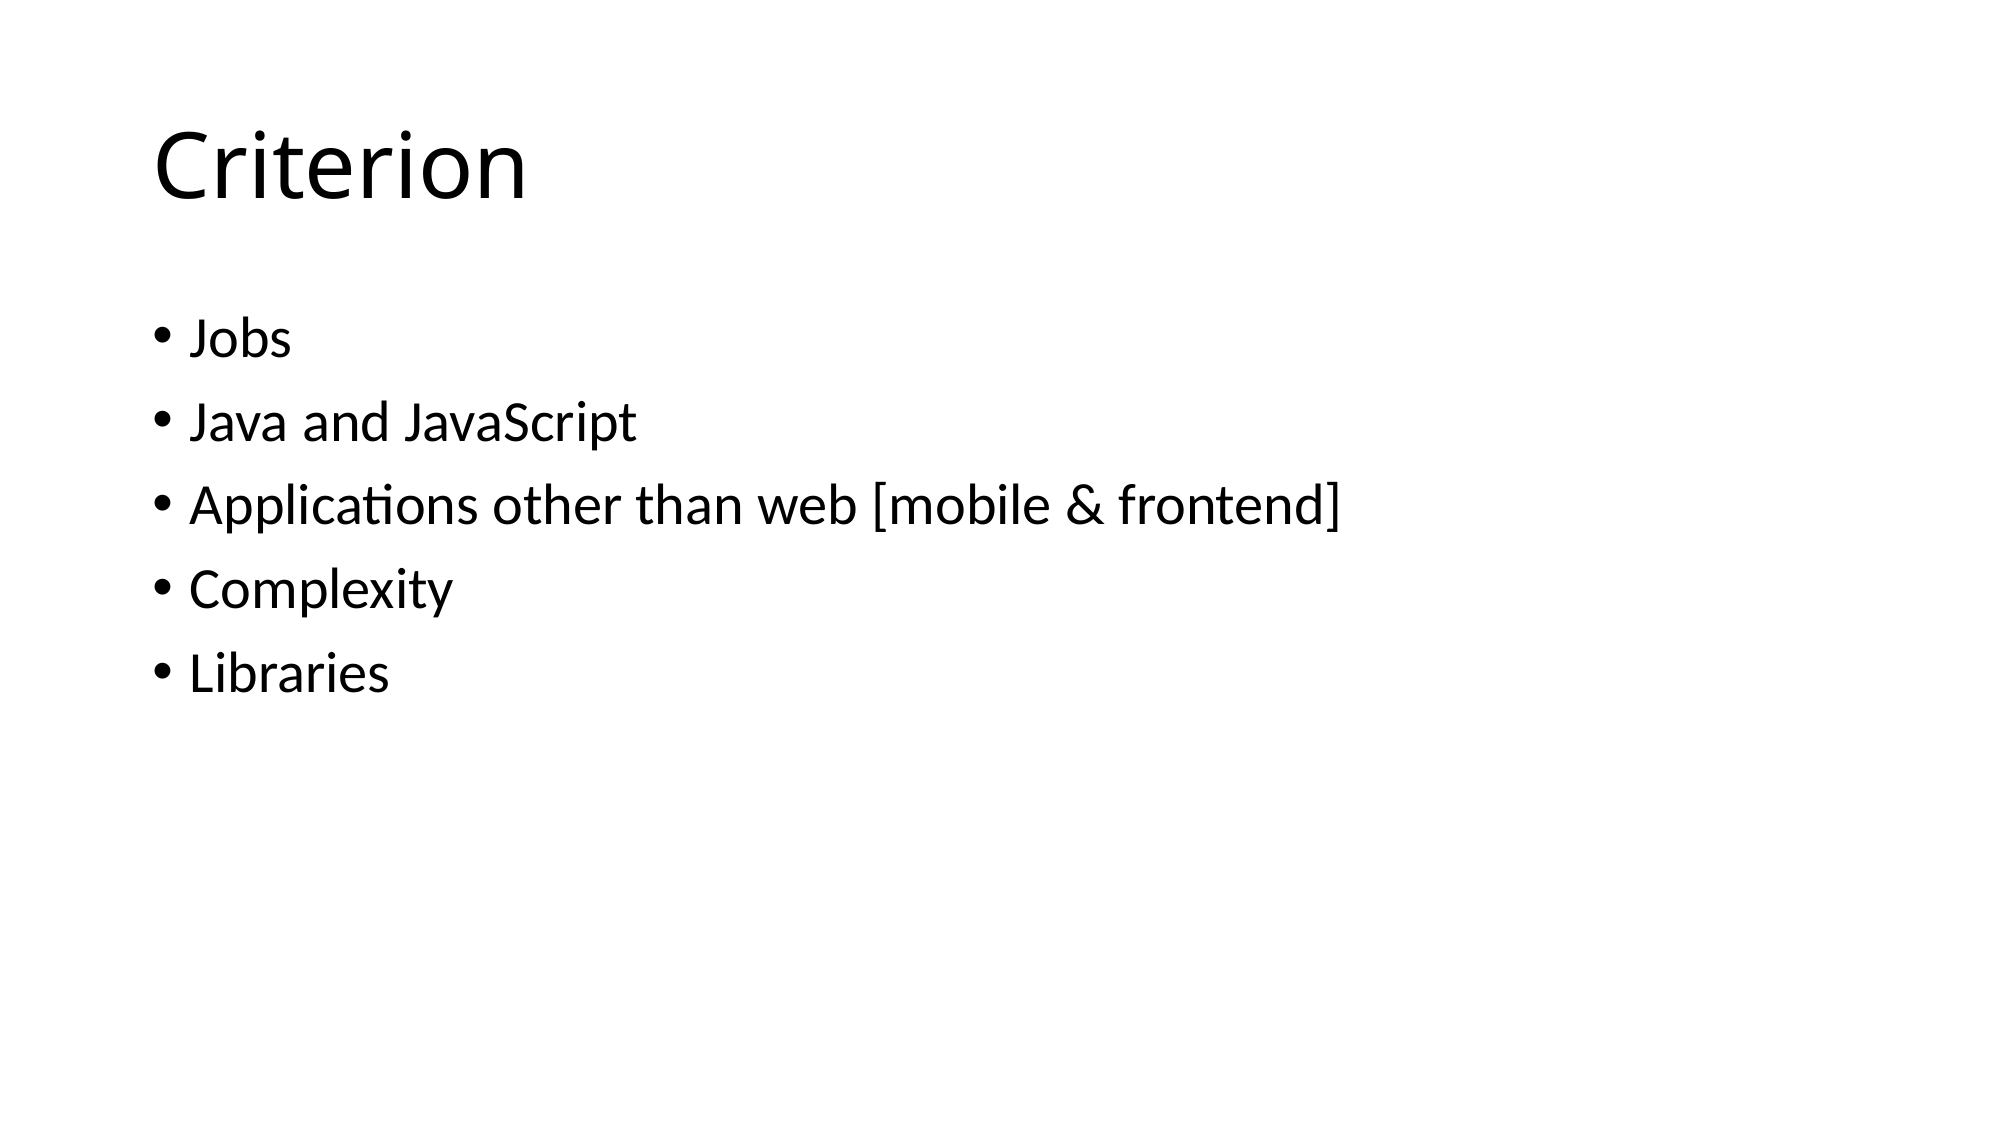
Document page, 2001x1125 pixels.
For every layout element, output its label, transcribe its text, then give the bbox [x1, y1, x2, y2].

title Criterion [137, 59, 1863, 278]
list Jobs Java and JavaScript Applications other than web [mobile & frontend] Complexity Libraries [137, 299, 1863, 1014]
